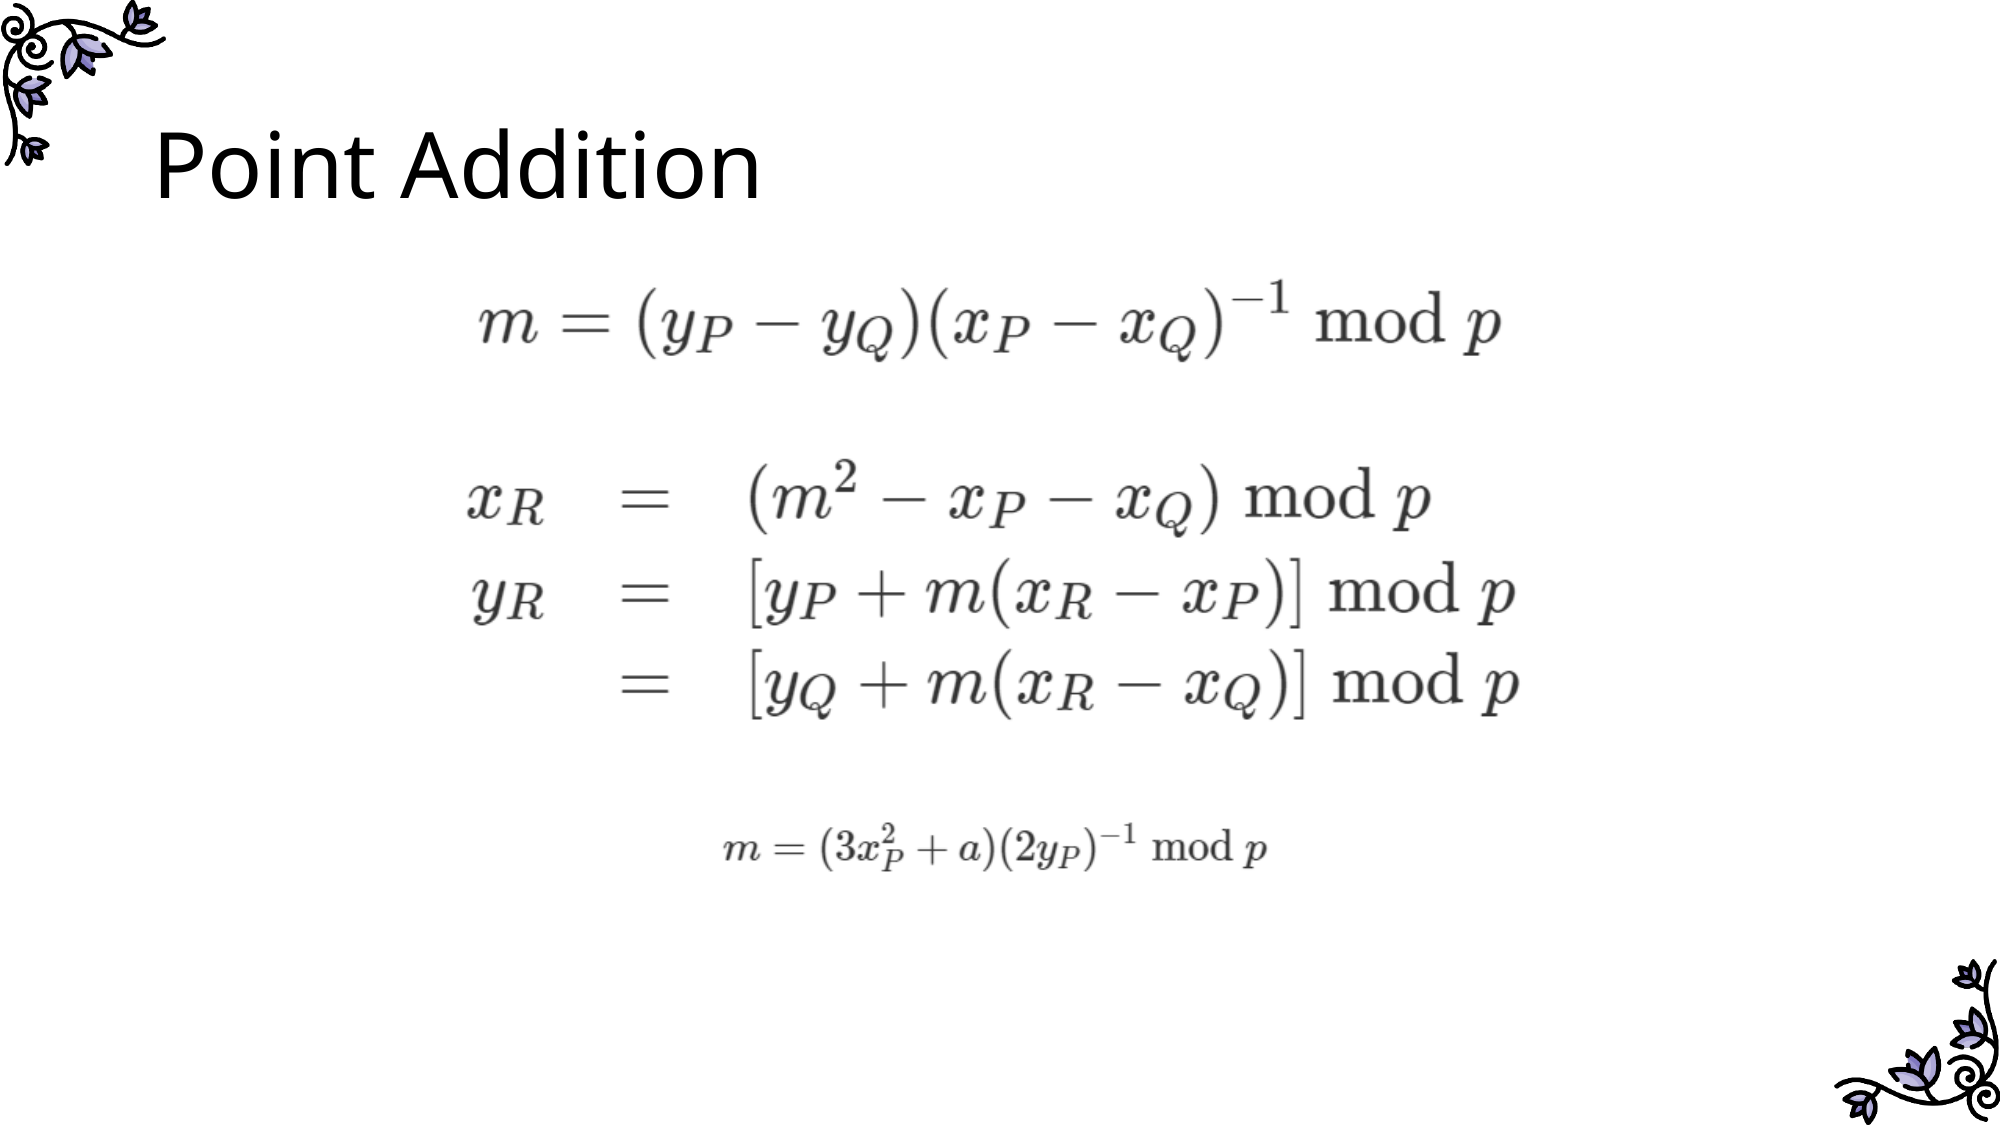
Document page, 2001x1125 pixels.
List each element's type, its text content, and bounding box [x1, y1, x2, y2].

picture [0, 0, 166, 166]
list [435, 431, 1565, 759]
picture [457, 269, 1543, 386]
picture [702, 804, 1298, 889]
picture [1834, 959, 2000, 1125]
title Point Addition [137, 59, 1863, 278]
